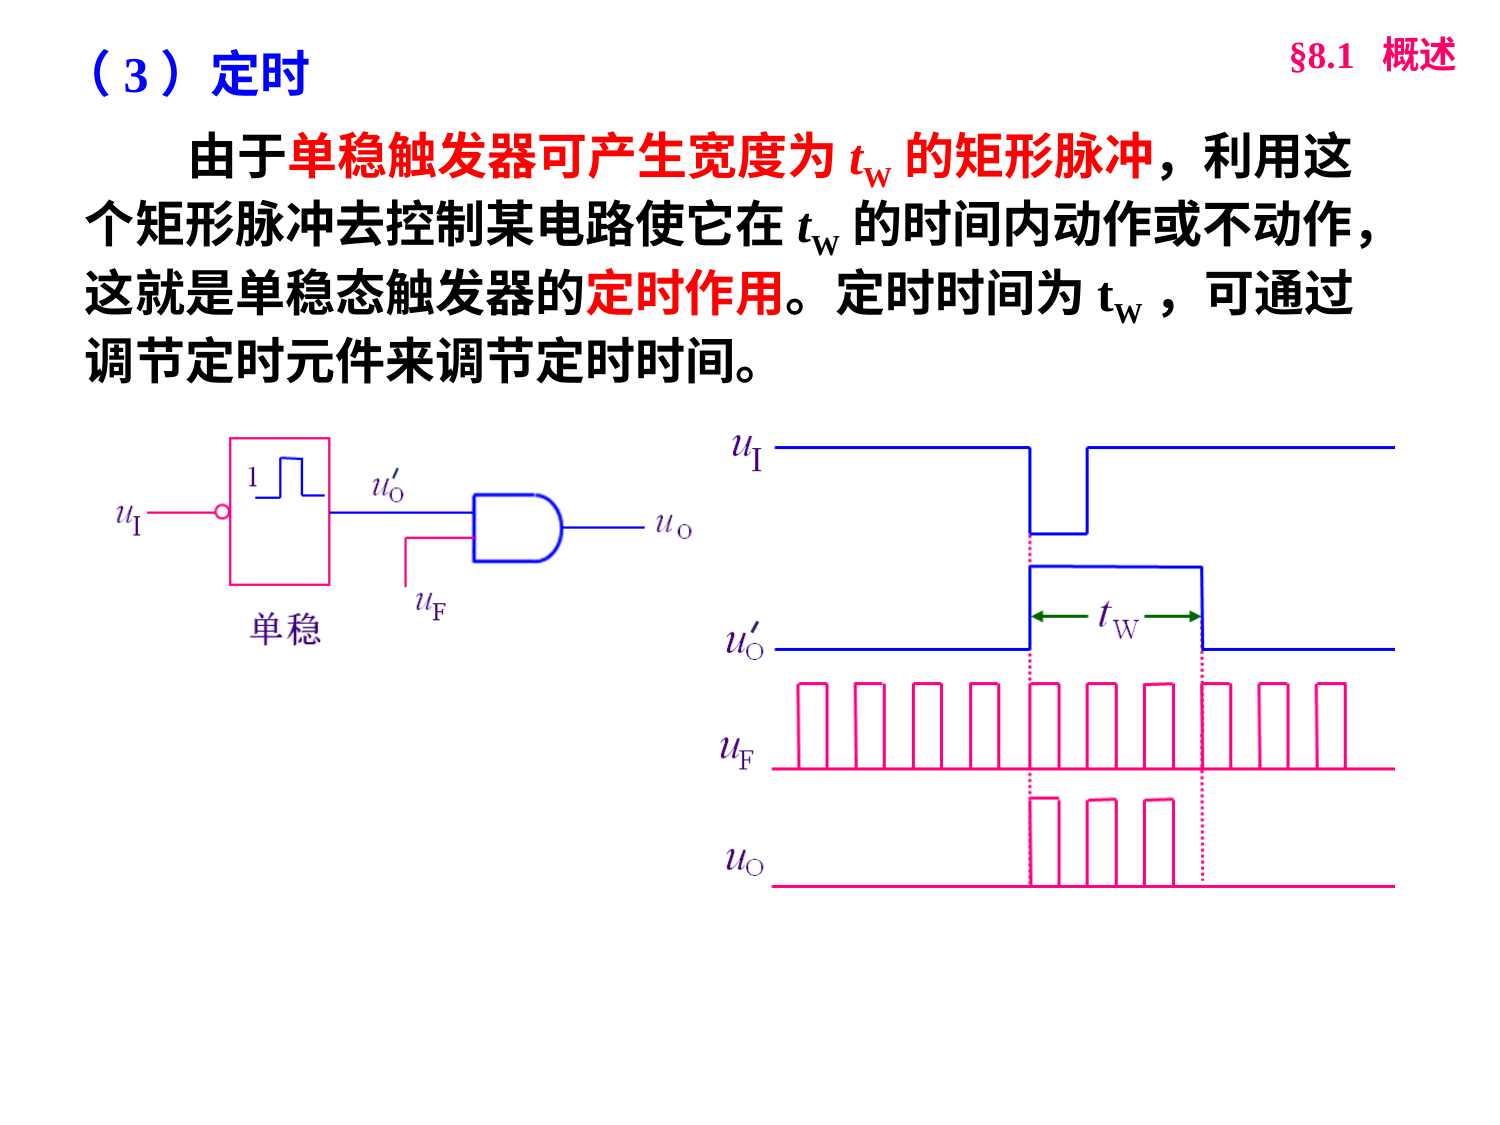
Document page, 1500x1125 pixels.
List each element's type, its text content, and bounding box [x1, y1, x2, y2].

text_box §8.1 概述 [1274, 23, 1482, 84]
text_box 由于单稳触发器可产生宽度为tW的矩形脉冲，利用这个矩形脉冲去控制某电路使它在tW的时间内动作或不动作，这就是单稳态触发器的定时作用。定时时间为tW，可通过调节定时元件来调节定时时间。 [70, 117, 1418, 397]
picture [105, 428, 704, 657]
text_box （3）定时 [46, 35, 378, 110]
picture [705, 433, 1395, 894]
